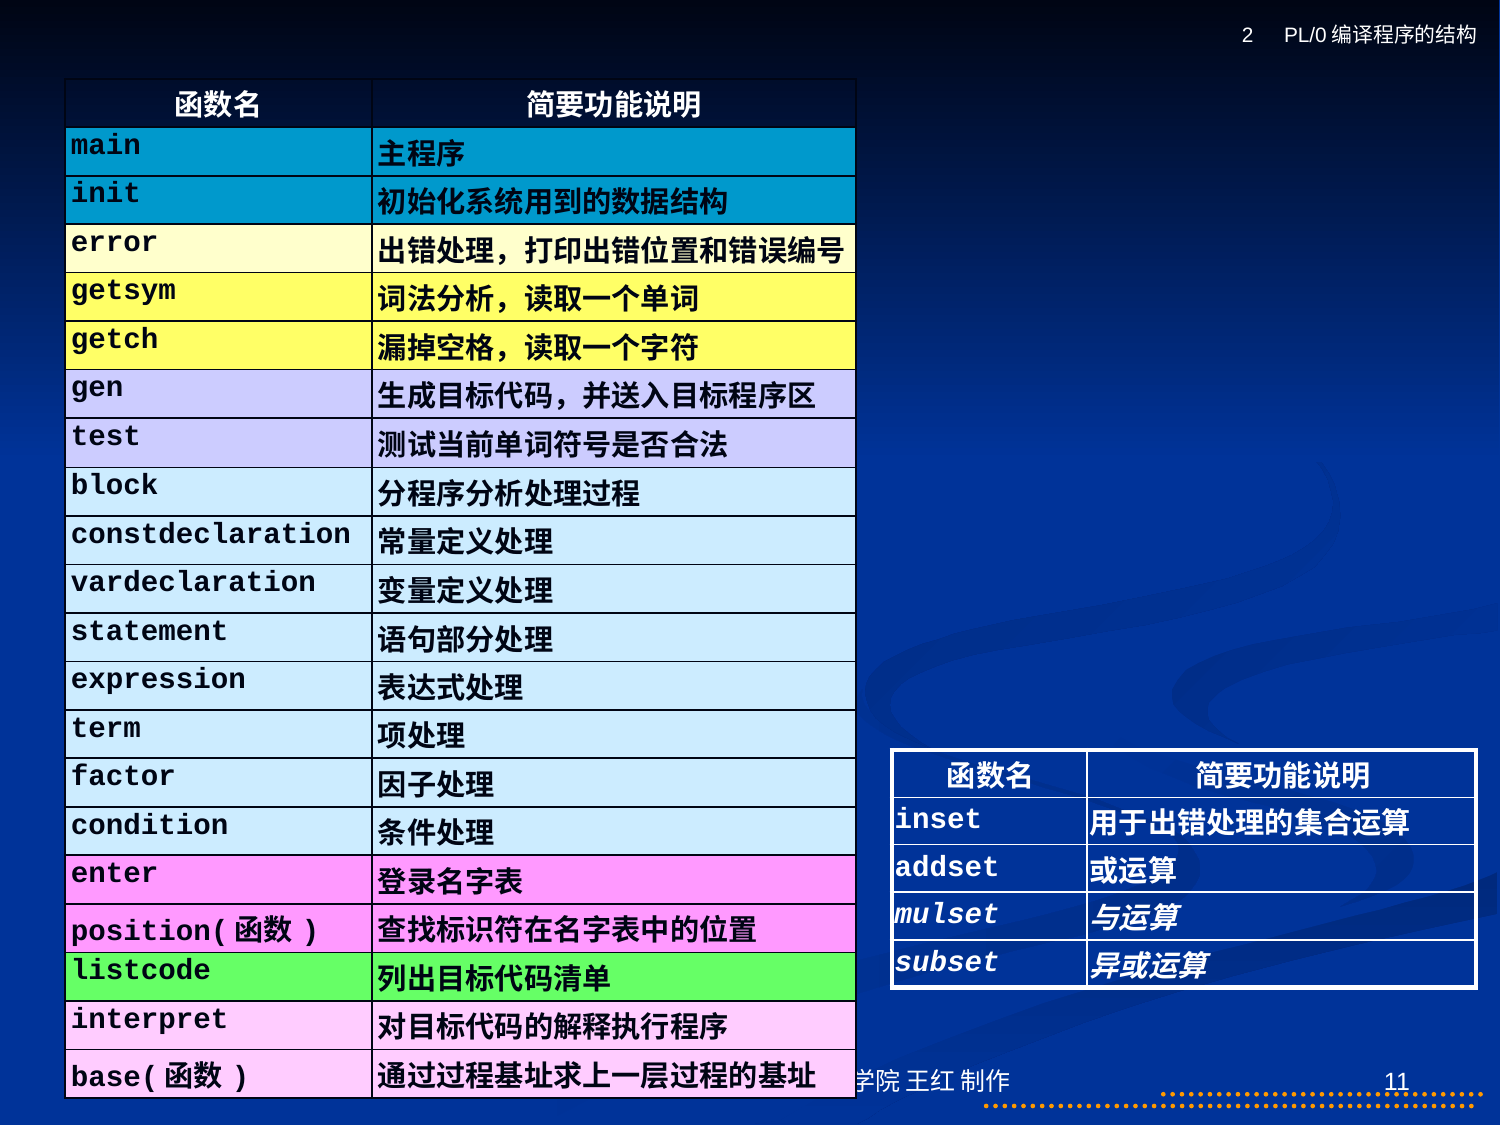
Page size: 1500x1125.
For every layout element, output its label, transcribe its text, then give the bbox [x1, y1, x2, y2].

footer 华北电力大学控制与计算机工程学院 王红 制作 [466, 1024, 1046, 1104]
table_cell vardeclaration [66, 565, 371, 612]
table_cell 漏掉空格，读取一个字符 [373, 322, 855, 369]
table_header 简要功能说明 [373, 80, 855, 126]
table_cell getch [66, 322, 371, 369]
table_cell constdeclaration [66, 517, 371, 564]
table_cell 登录名字表 [373, 856, 855, 903]
table_cell 与运算 [1088, 893, 1474, 939]
table_cell block [66, 468, 371, 515]
table_cell main [66, 128, 371, 175]
table_cell subset [894, 941, 1086, 985]
table_cell position(函数) [66, 905, 371, 952]
table_cell 查找标识符在名字表中的位置 [373, 905, 855, 952]
table_cell 对目标代码的解释执行程序 [373, 1002, 855, 1049]
table_cell condition [66, 808, 371, 854]
table_header 函数名 [894, 752, 1086, 797]
table_cell inset [894, 798, 1086, 844]
table_cell 词法分析，读取一个单词 [373, 273, 855, 320]
table_cell base(函数) [66, 1050, 371, 1097]
text_box 2 PL/0编译程序的结构 [1227, 14, 1492, 55]
table_cell 初始化系统用到的数据结构 [373, 177, 855, 223]
table_cell 生成目标代码，并送入目标程序区 [373, 370, 855, 417]
table_cell init [66, 177, 371, 223]
table_cell error [66, 225, 371, 272]
table_header 函数名 [66, 80, 371, 126]
table_cell factor [66, 759, 371, 806]
table_cell 主程序 [373, 128, 855, 175]
table_cell interpret [66, 1002, 371, 1049]
table_cell 常量定义处理 [373, 517, 855, 564]
table_cell mulset [894, 893, 1086, 939]
table_cell getsym [66, 273, 371, 320]
table_header 简要功能说明 [1088, 752, 1474, 797]
table_cell addset [894, 845, 1086, 891]
table_cell 测试当前单词符号是否合法 [373, 419, 855, 467]
table_cell statement [66, 614, 371, 661]
table_cell 列出目标代码清单 [373, 953, 855, 1000]
table_cell expression [66, 662, 371, 709]
table_cell gen [66, 370, 371, 417]
table_cell test [66, 419, 371, 467]
table_cell 分程序分析处理过程 [373, 468, 855, 515]
table_cell 条件处理 [373, 808, 855, 854]
table_cell 通过过程基址求上一层过程的基址 [373, 1050, 855, 1097]
table_cell 变量定义处理 [373, 565, 855, 612]
table_cell 或运算 [1088, 845, 1474, 891]
table_cell 用于出错处理的集合运算 [1088, 798, 1474, 844]
table_cell 语句部分处理 [373, 614, 855, 661]
table_cell 表达式处理 [373, 662, 855, 709]
slide_number 11 [1074, 1024, 1426, 1104]
table_cell enter [66, 856, 371, 903]
table_cell 出错处理，打印出错位置和错误编号 [373, 225, 855, 272]
table_cell listcode [66, 953, 371, 1000]
table_cell 项处理 [373, 711, 855, 757]
table_cell 因子处理 [373, 759, 855, 806]
table_cell term [66, 711, 371, 757]
table_cell 异或运算 [1088, 941, 1474, 985]
